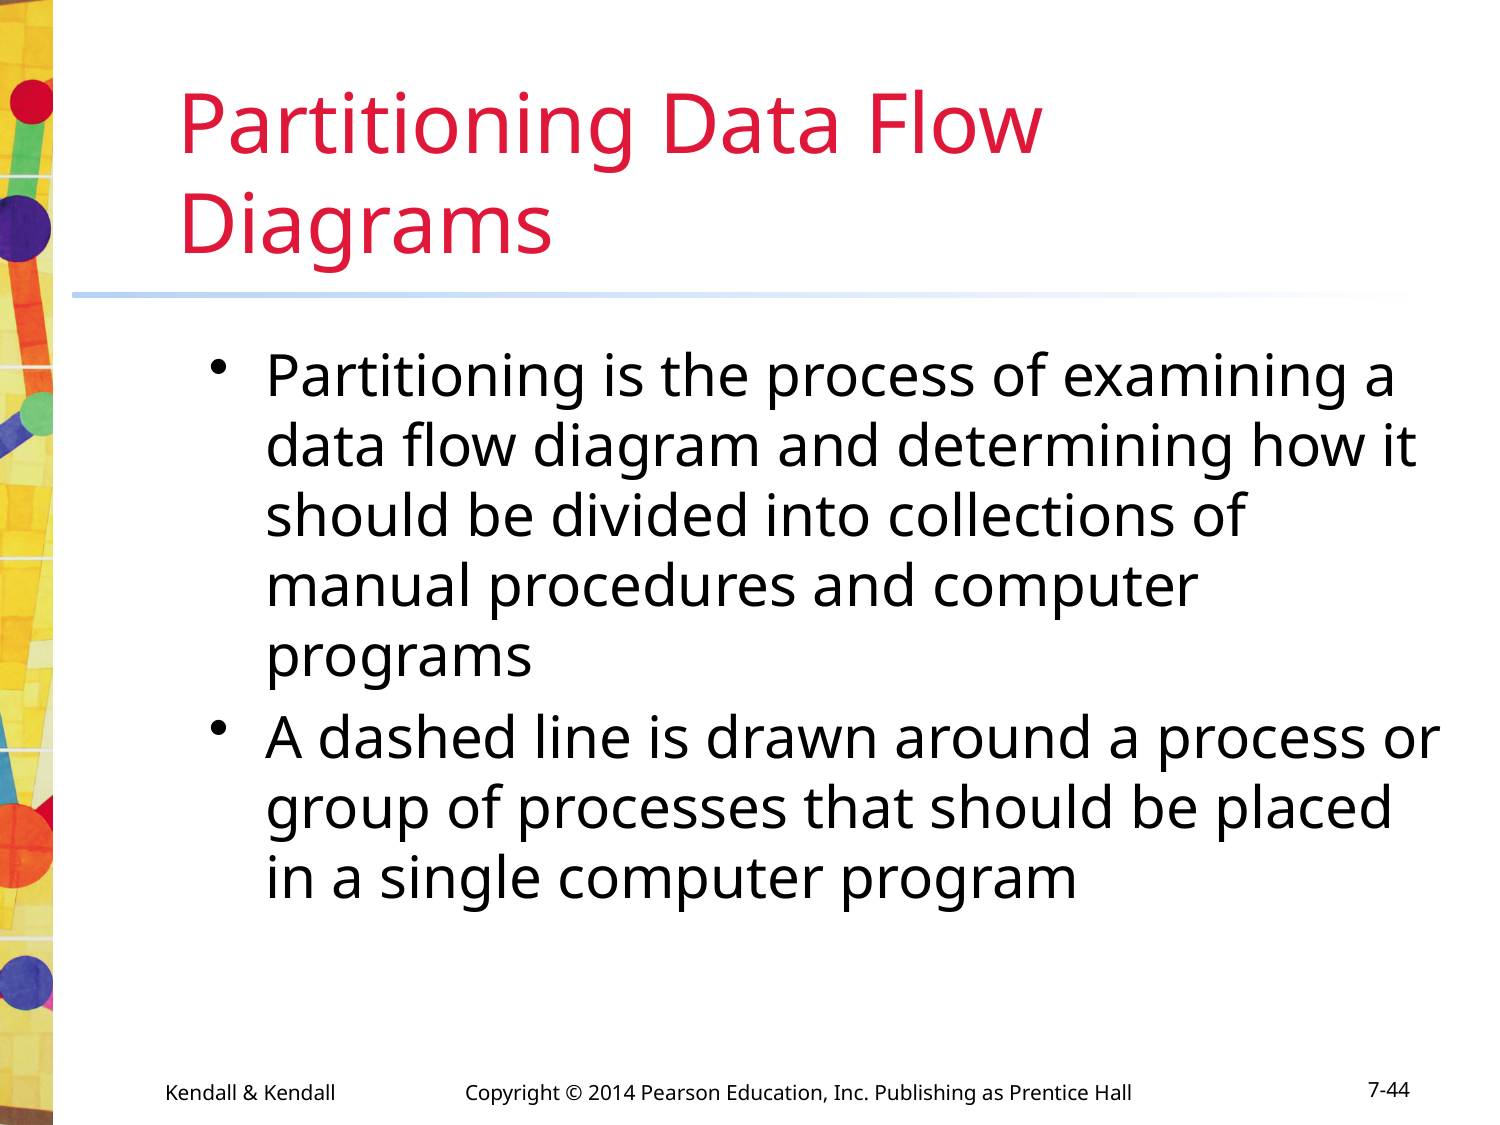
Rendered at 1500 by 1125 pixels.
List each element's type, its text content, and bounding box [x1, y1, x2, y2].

list Partitioning is the process of examining a data flow diagram and determining how it should be divided into collections of manual procedures and computer programs A dashed line is drawn around a process or group of processes that should be placed in a single computer program [193, 330, 1470, 1007]
title Partitioning Data Flow Diagrams [162, 62, 1455, 251]
slide_number Kendall & Kendall Copyright © 2014 Pearson Education, Inc. Publishing as Prentice Hall [150, 1037, 1112, 1113]
slide_number 7-44 [1112, 1037, 1425, 1113]
picture [0, 0, 53, 1125]
